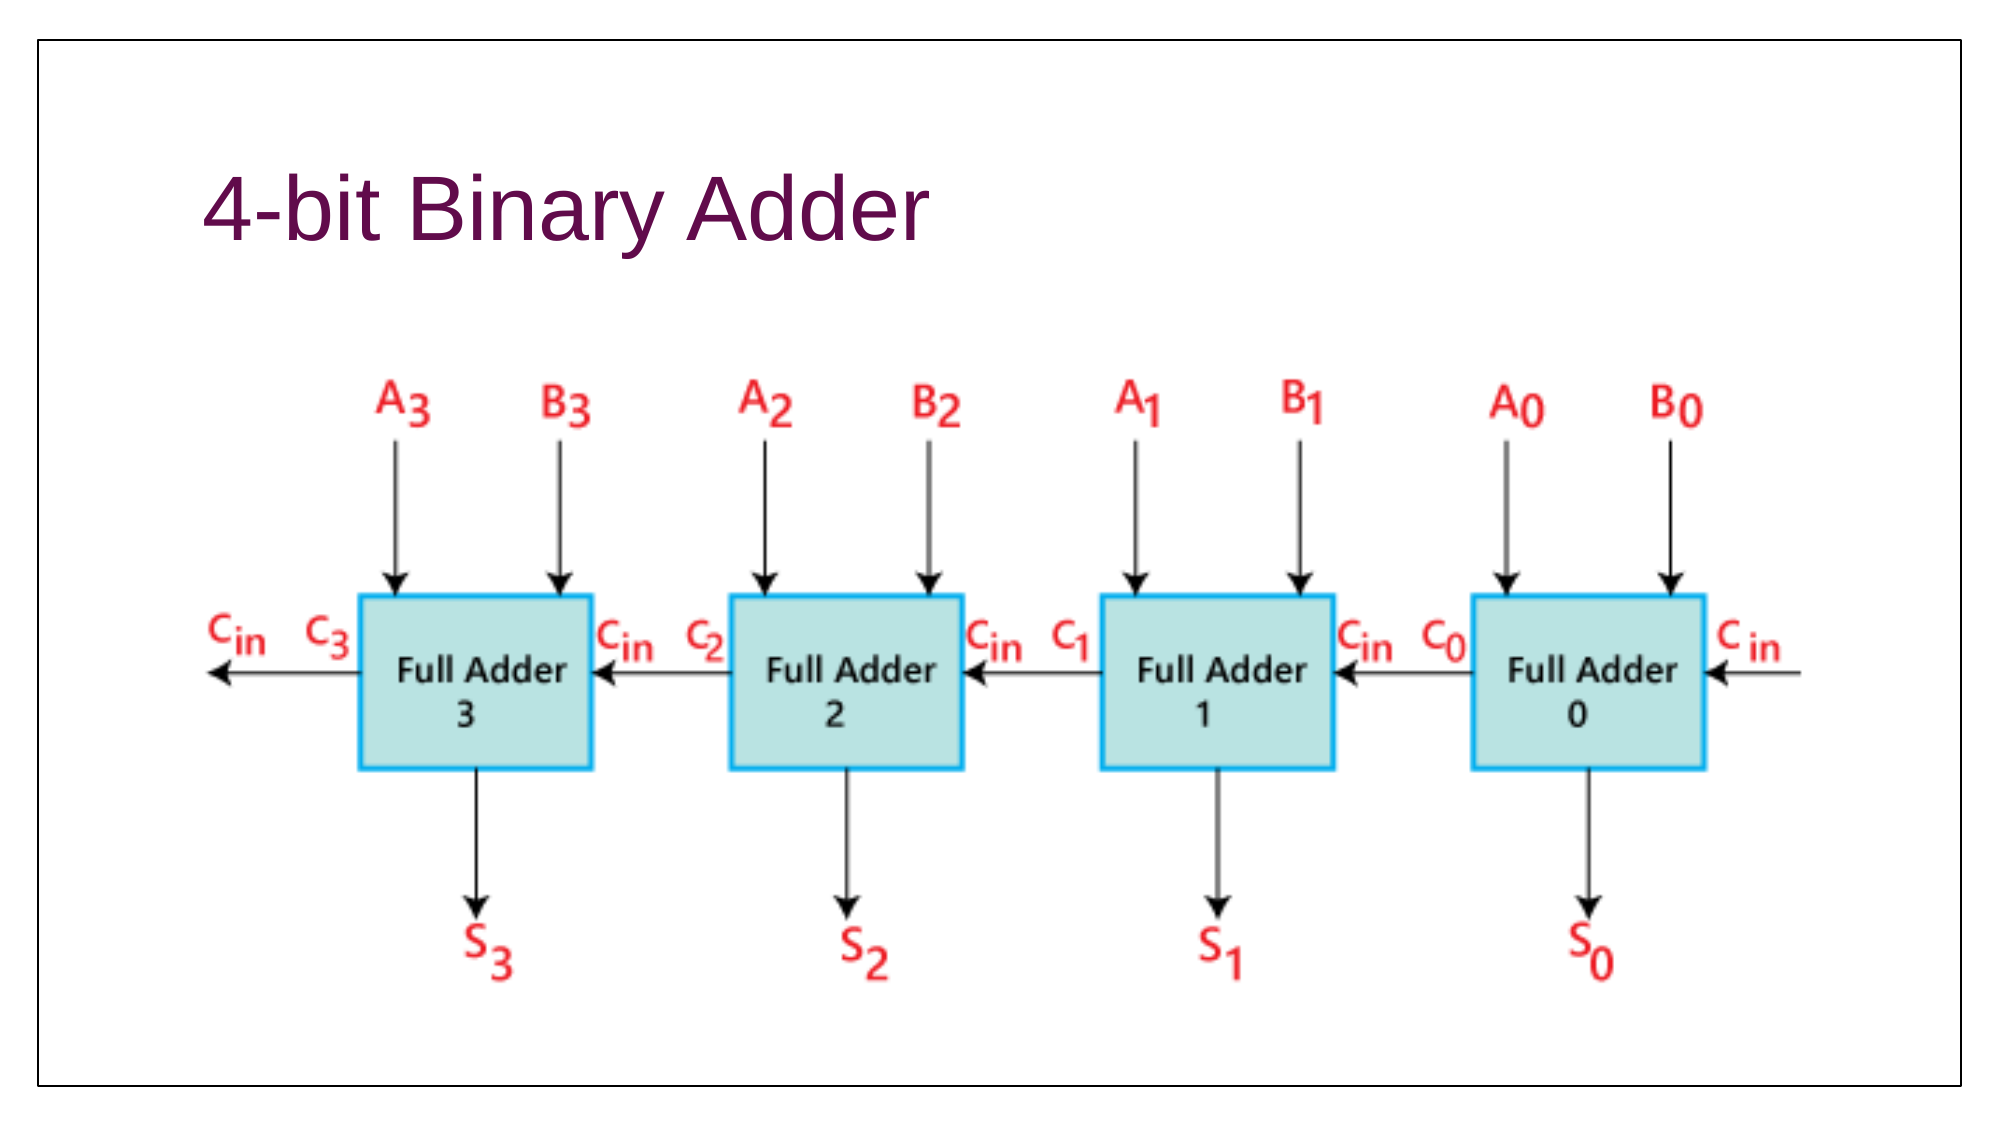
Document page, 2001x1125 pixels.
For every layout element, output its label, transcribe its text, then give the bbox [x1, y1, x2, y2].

picture [187, 358, 1813, 1001]
title 4-bit Binary Adder [187, 99, 1808, 323]
